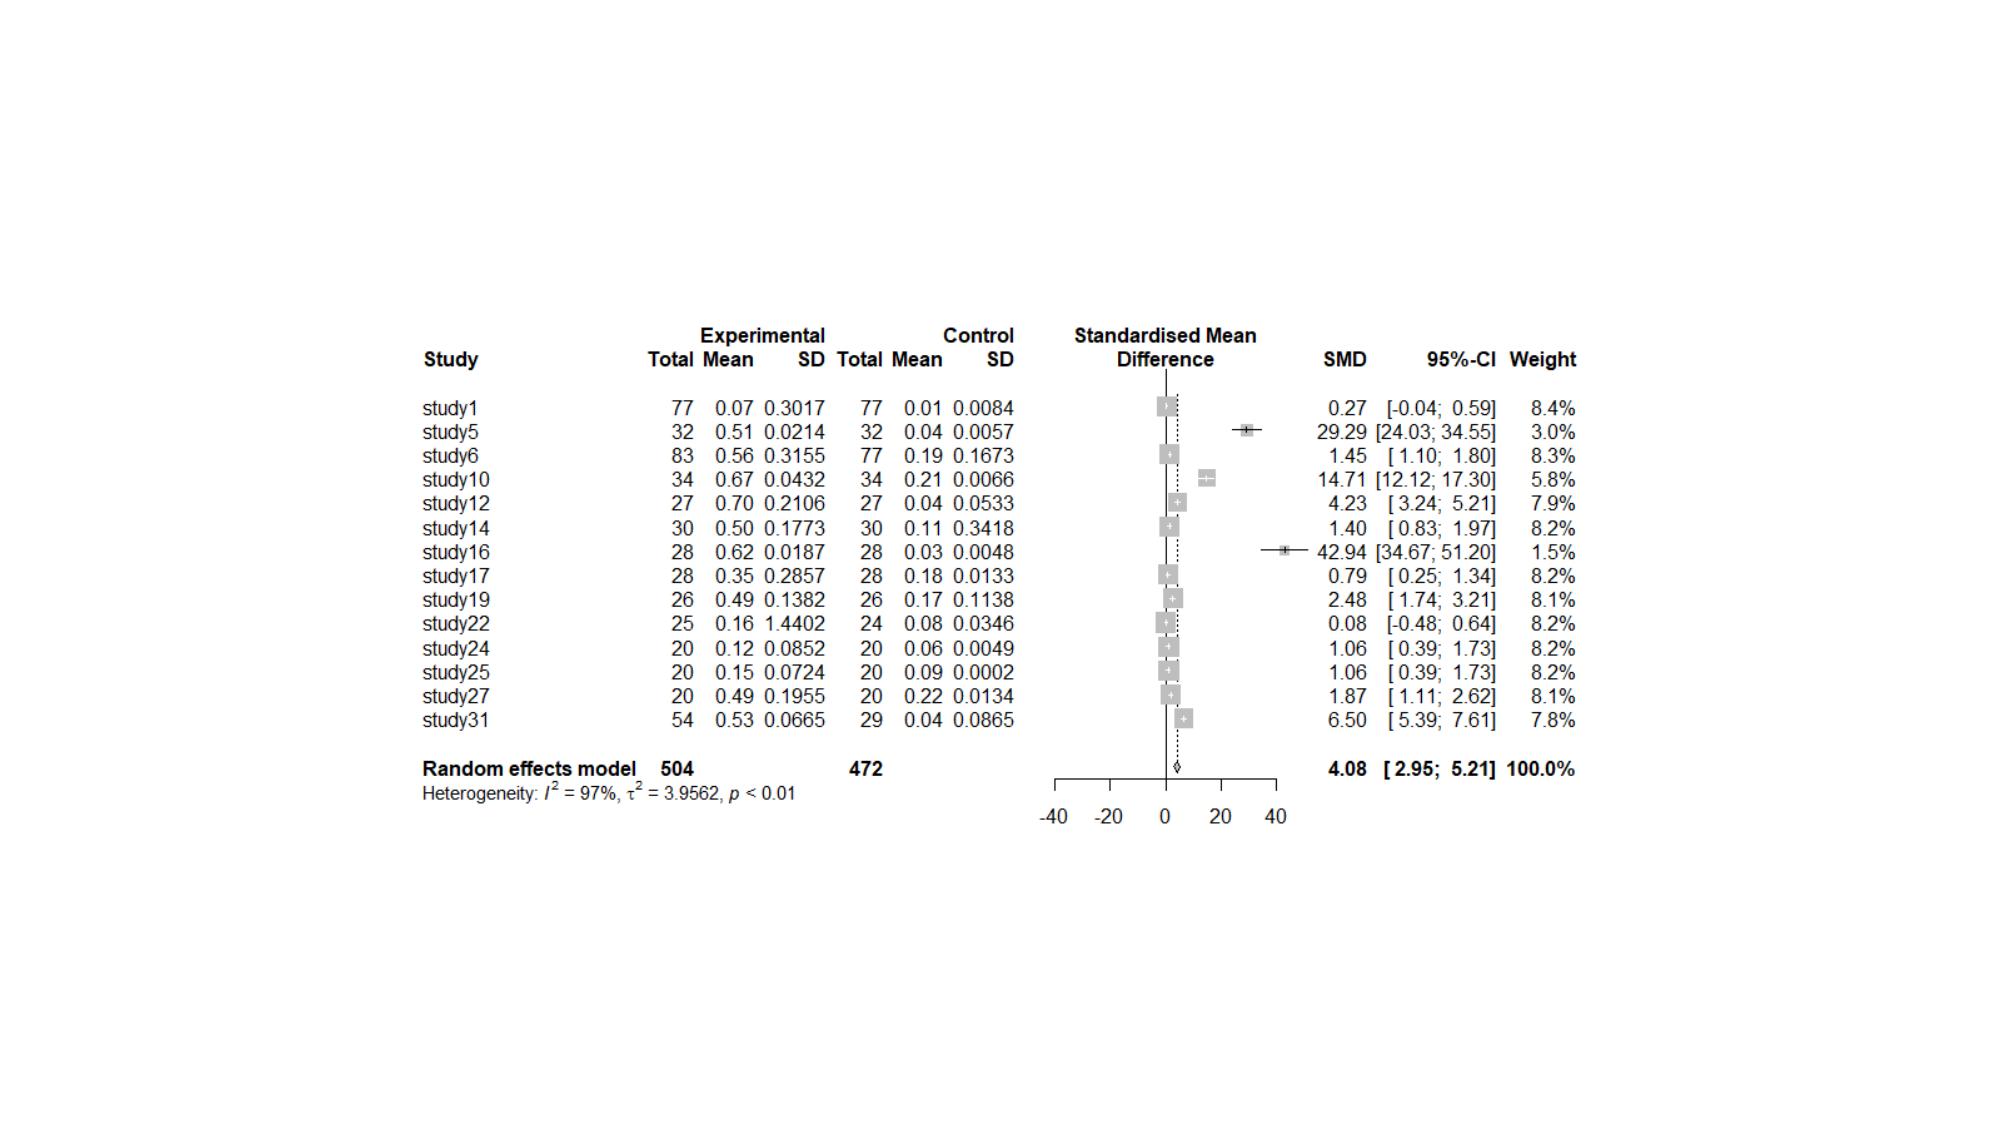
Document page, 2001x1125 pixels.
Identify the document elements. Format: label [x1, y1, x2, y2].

picture [325, 71, 1675, 1054]
